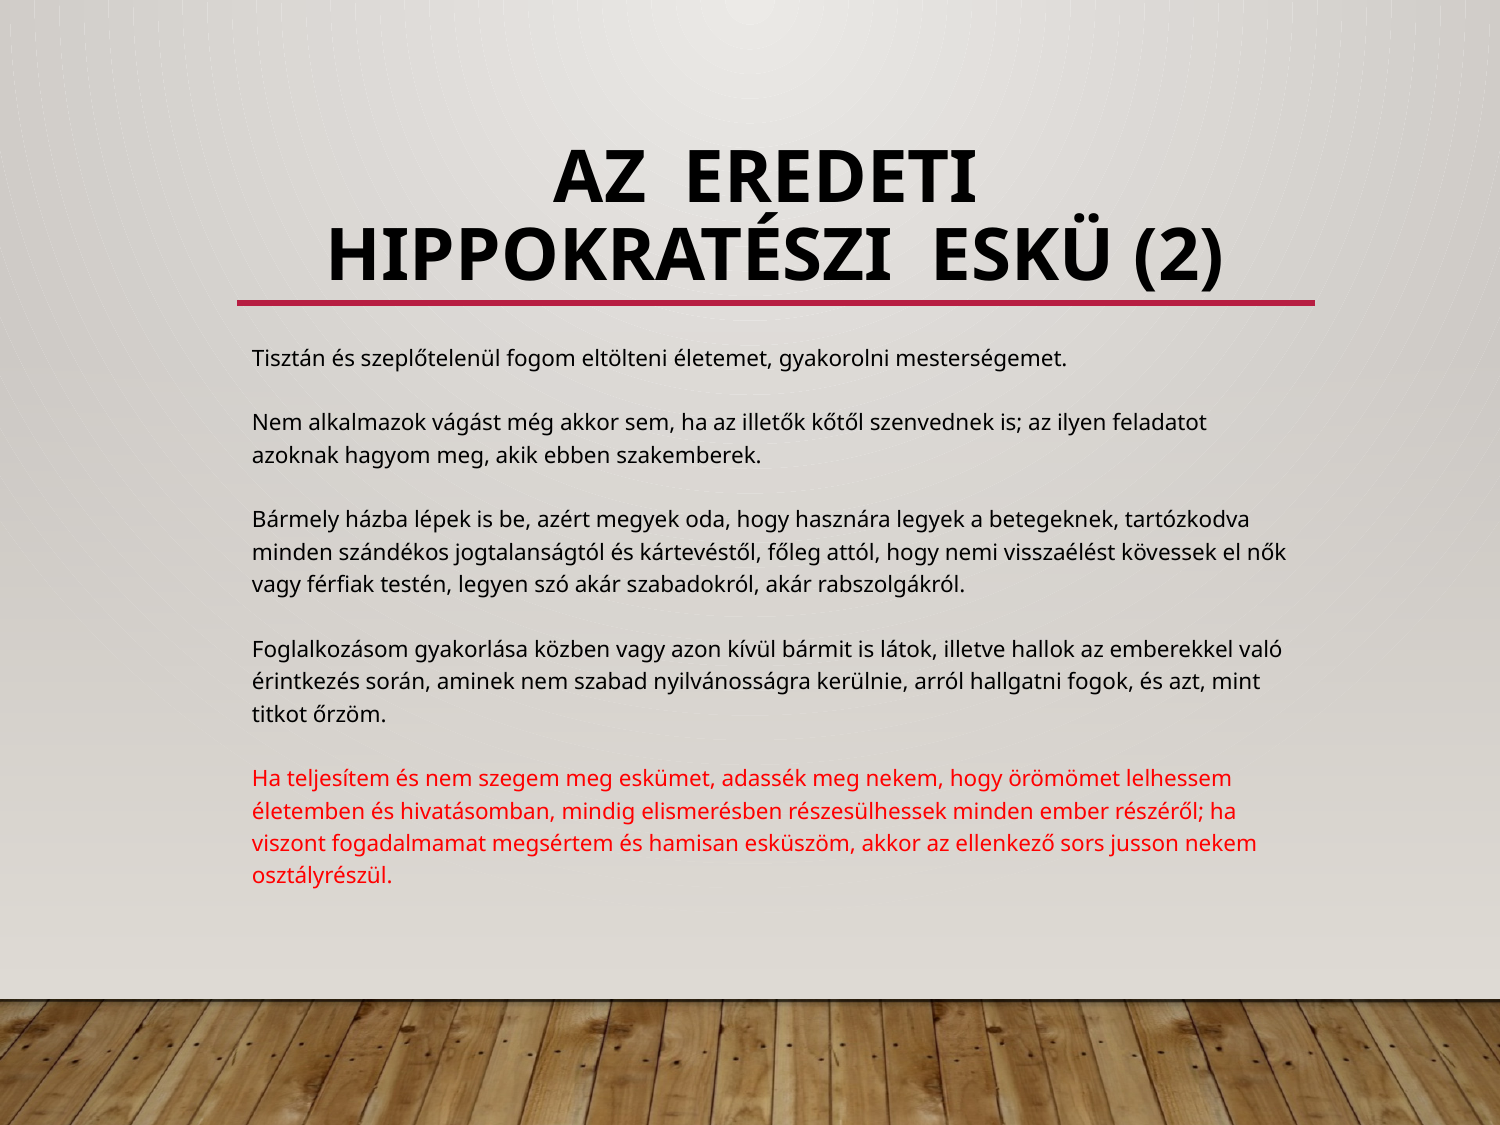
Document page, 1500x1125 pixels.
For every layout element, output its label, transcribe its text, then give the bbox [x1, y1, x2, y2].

list Tisztán és szeplőtelenül fogom eltölteni életemet, gyakorolni mesterségemet. Nem alkalmazok vágást még akkor sem, ha az illetők kőtől szenvednek is; az ilyen feladatot azoknak hagyom meg, akik ebben szakemberek. Bármely házba lépek is be, azért megyek oda, hogy hasznára legyek a betegeknek, tartózkodva minden szándékos jogtalanságtól és kártevéstől, főleg attól, hogy nemi visszaélést kövessek el nők vagy férfiak testén, legyen szó akár szabadokról, akár rabszolgákról. Foglalkozásom gyakorlása közben vagy azon kívül bármit is látok, illetve hallok az emberekkel való érintkezés során, aminek nem szabad nyilvánosságra kerülnie, arról hallgatni fogok, és azt, mint titkot őrzöm. Ha teljesítem és nem szegem meg eskümet, adassék meg nekem, hogy örömömet lelhessem életemben és hivatásomban, mindig elismerésben részesülhessek minden ember részéről; ha viszont fogadalmamat megsértem és hamisan esküszöm, akkor az ellenkező sors jusson nekem osztályrészül. [236, 330, 1315, 897]
picture [0, 999, 1500, 1125]
title AZ EREDETI HIPPOKRATÉSZI ESKÜ (2) [236, 131, 1315, 305]
